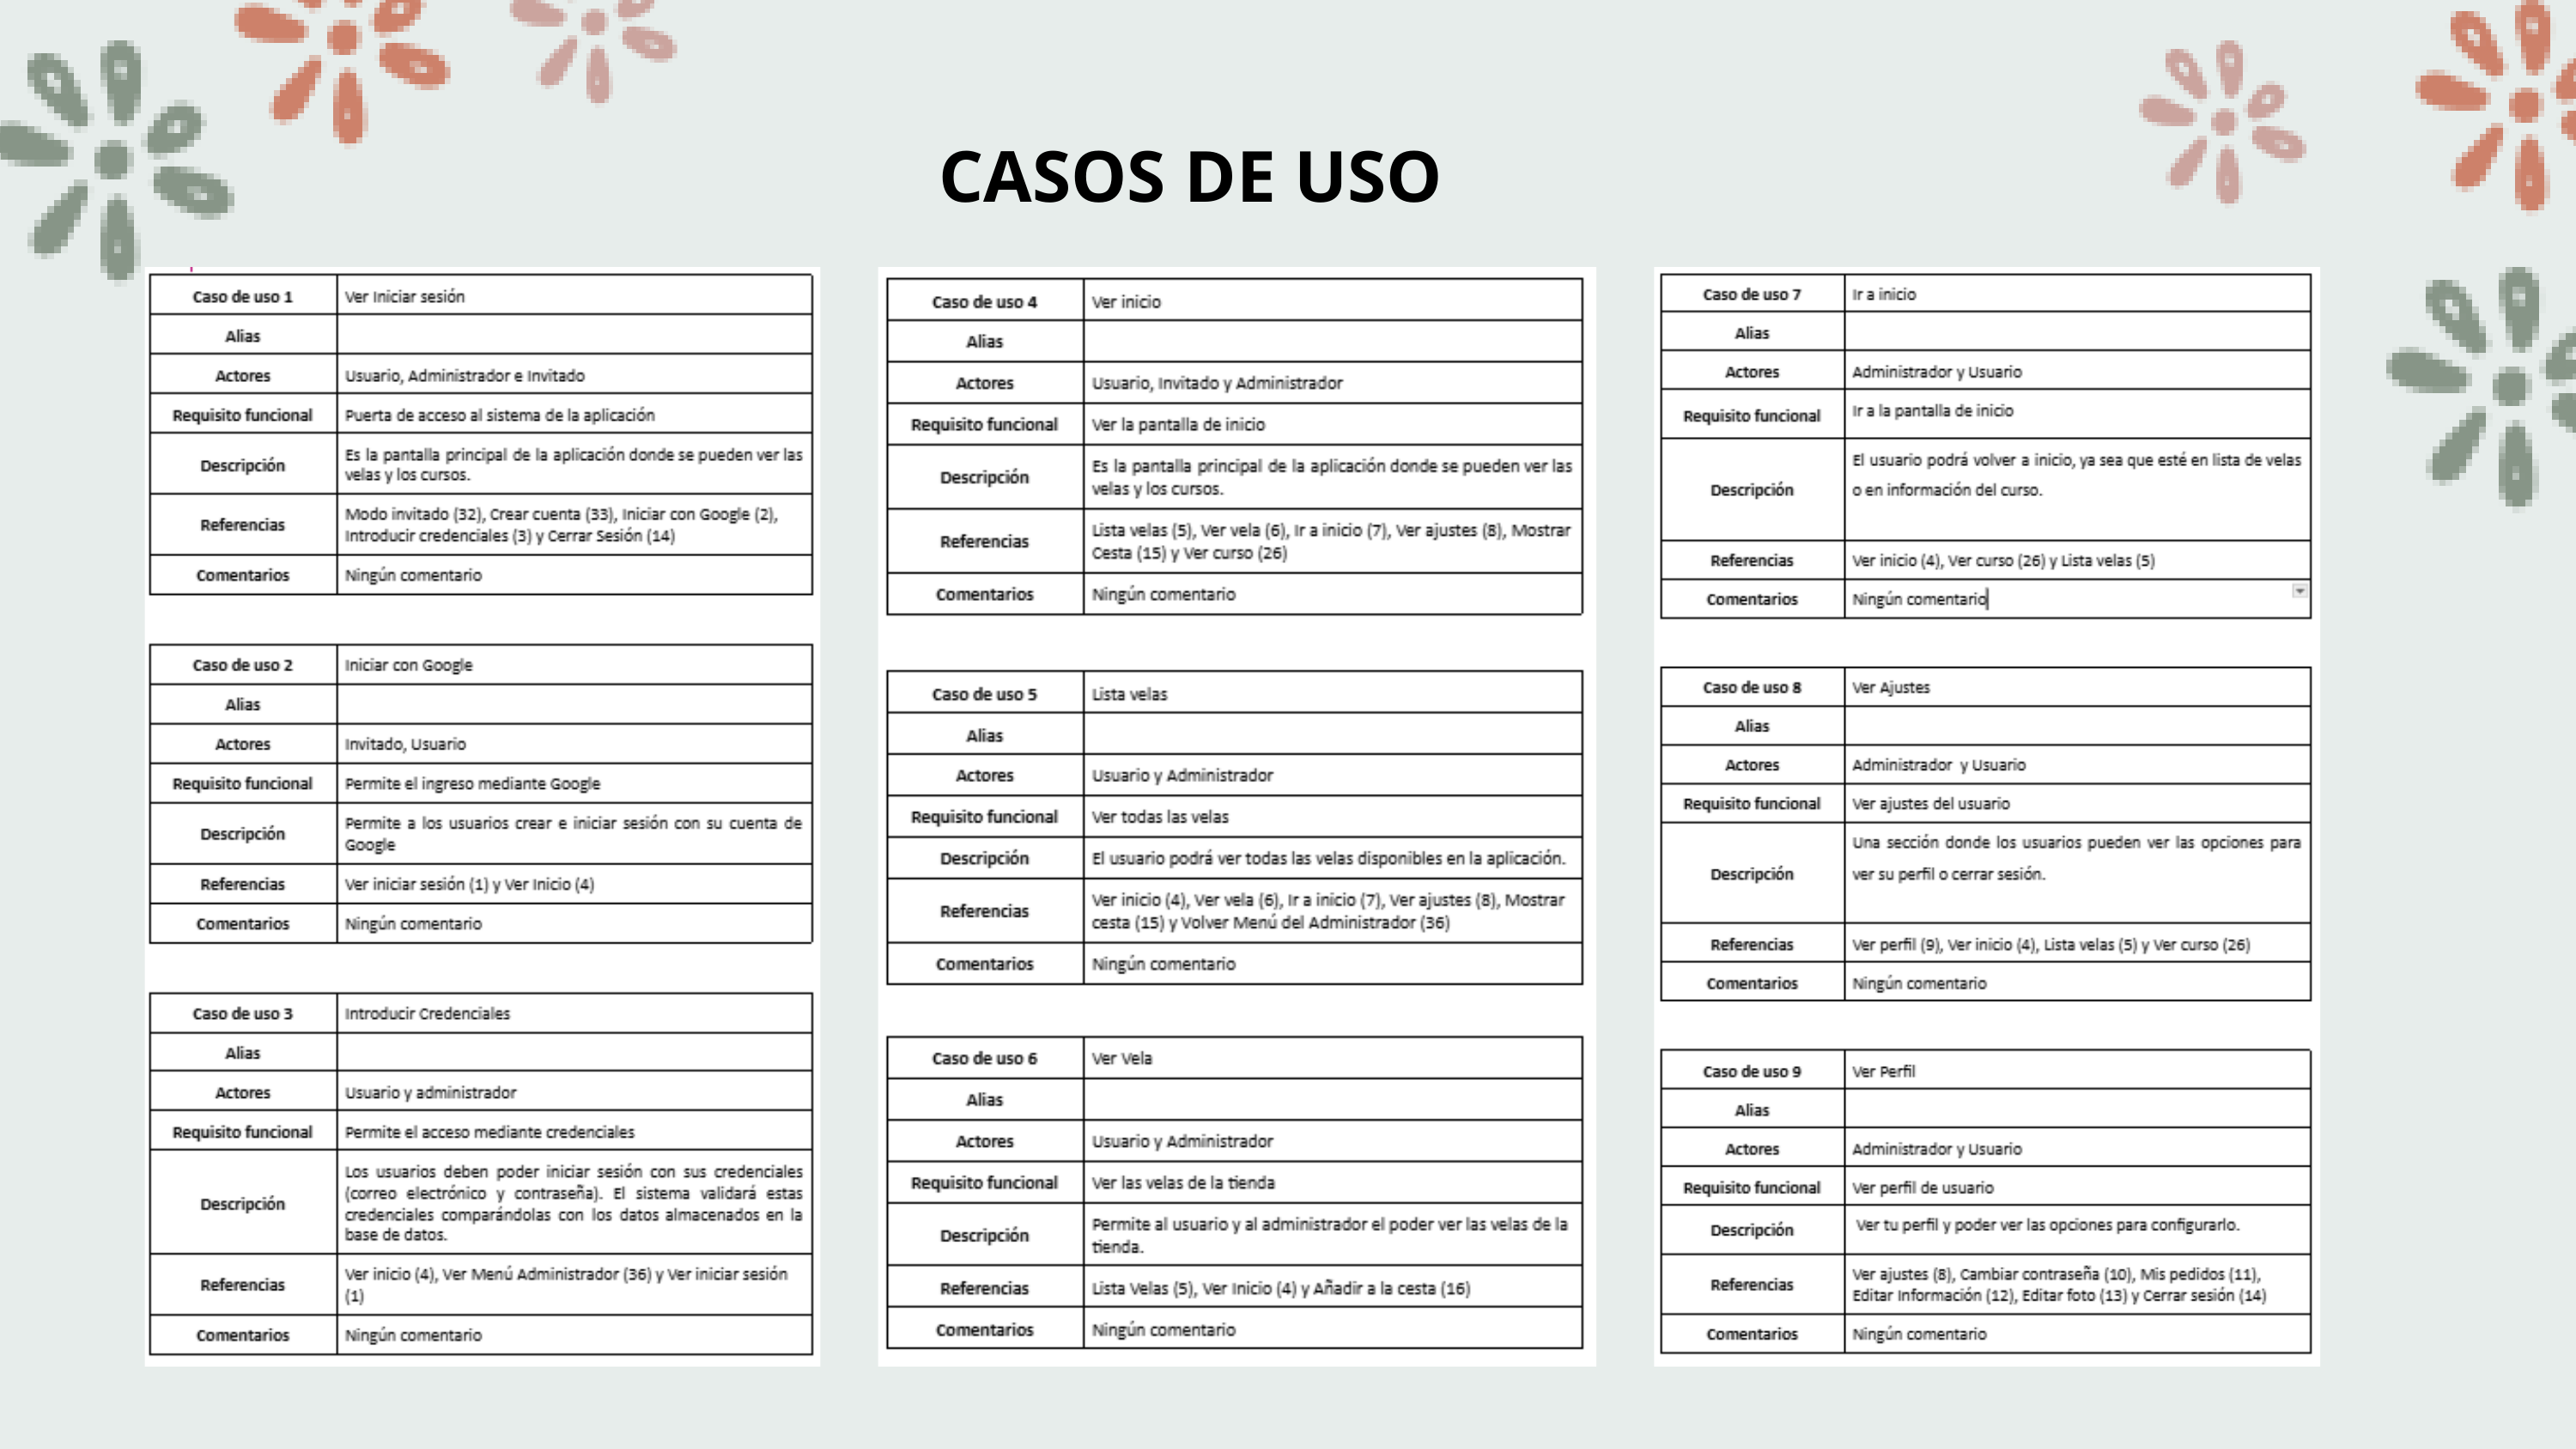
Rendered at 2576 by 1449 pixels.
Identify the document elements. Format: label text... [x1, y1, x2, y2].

text_box [2415, 0, 2576, 216]
text_box CASOS DE USO [939, 118, 1637, 217]
text_box [1654, 267, 2321, 1367]
text_box [234, 0, 451, 149]
text_box [878, 267, 1597, 1367]
text_box [144, 267, 821, 1367]
text_box [509, 0, 677, 108]
text_box [0, 40, 234, 287]
text_box [2386, 267, 2576, 513]
text_box [2139, 40, 2307, 209]
